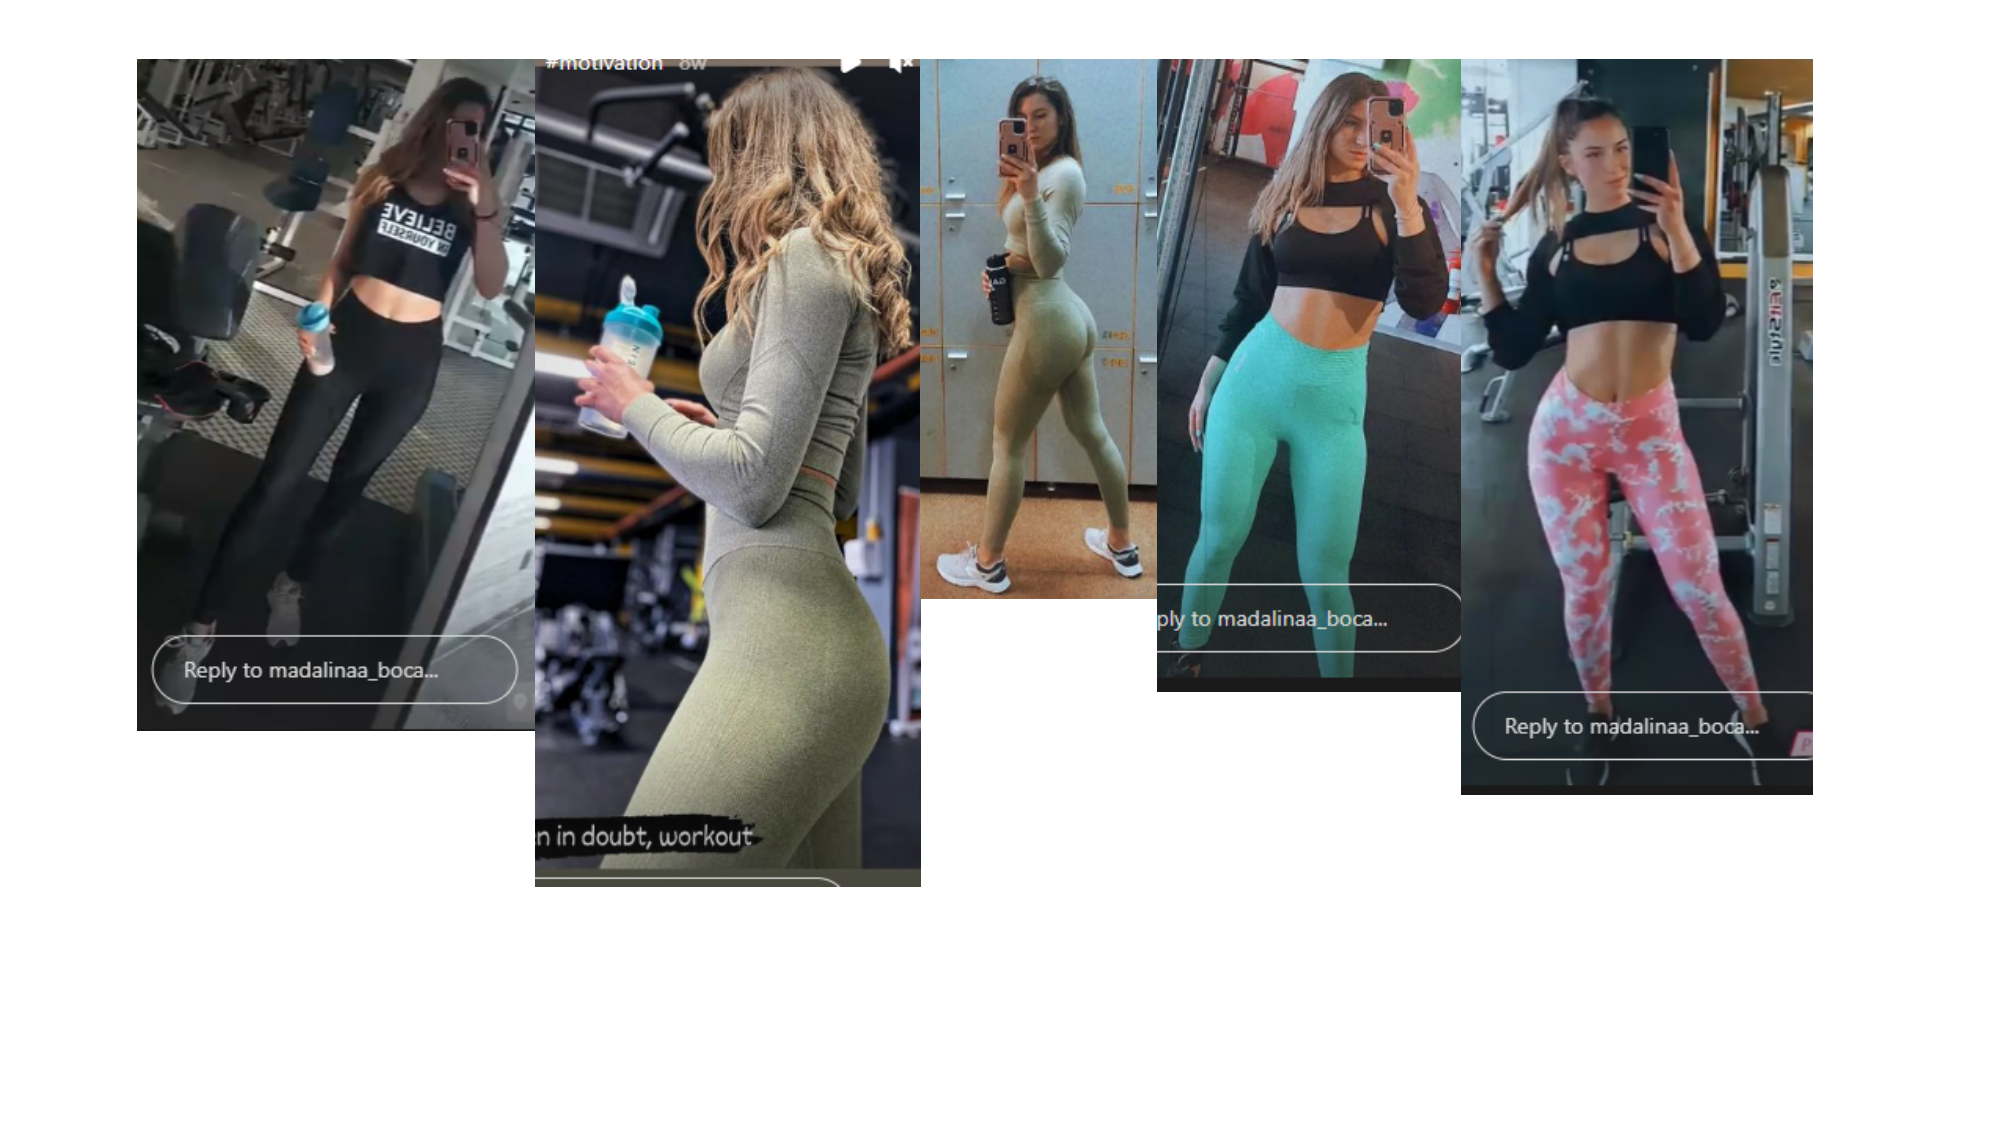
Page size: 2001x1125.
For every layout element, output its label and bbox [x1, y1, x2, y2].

picture [535, 59, 1813, 887]
list [137, 59, 535, 731]
